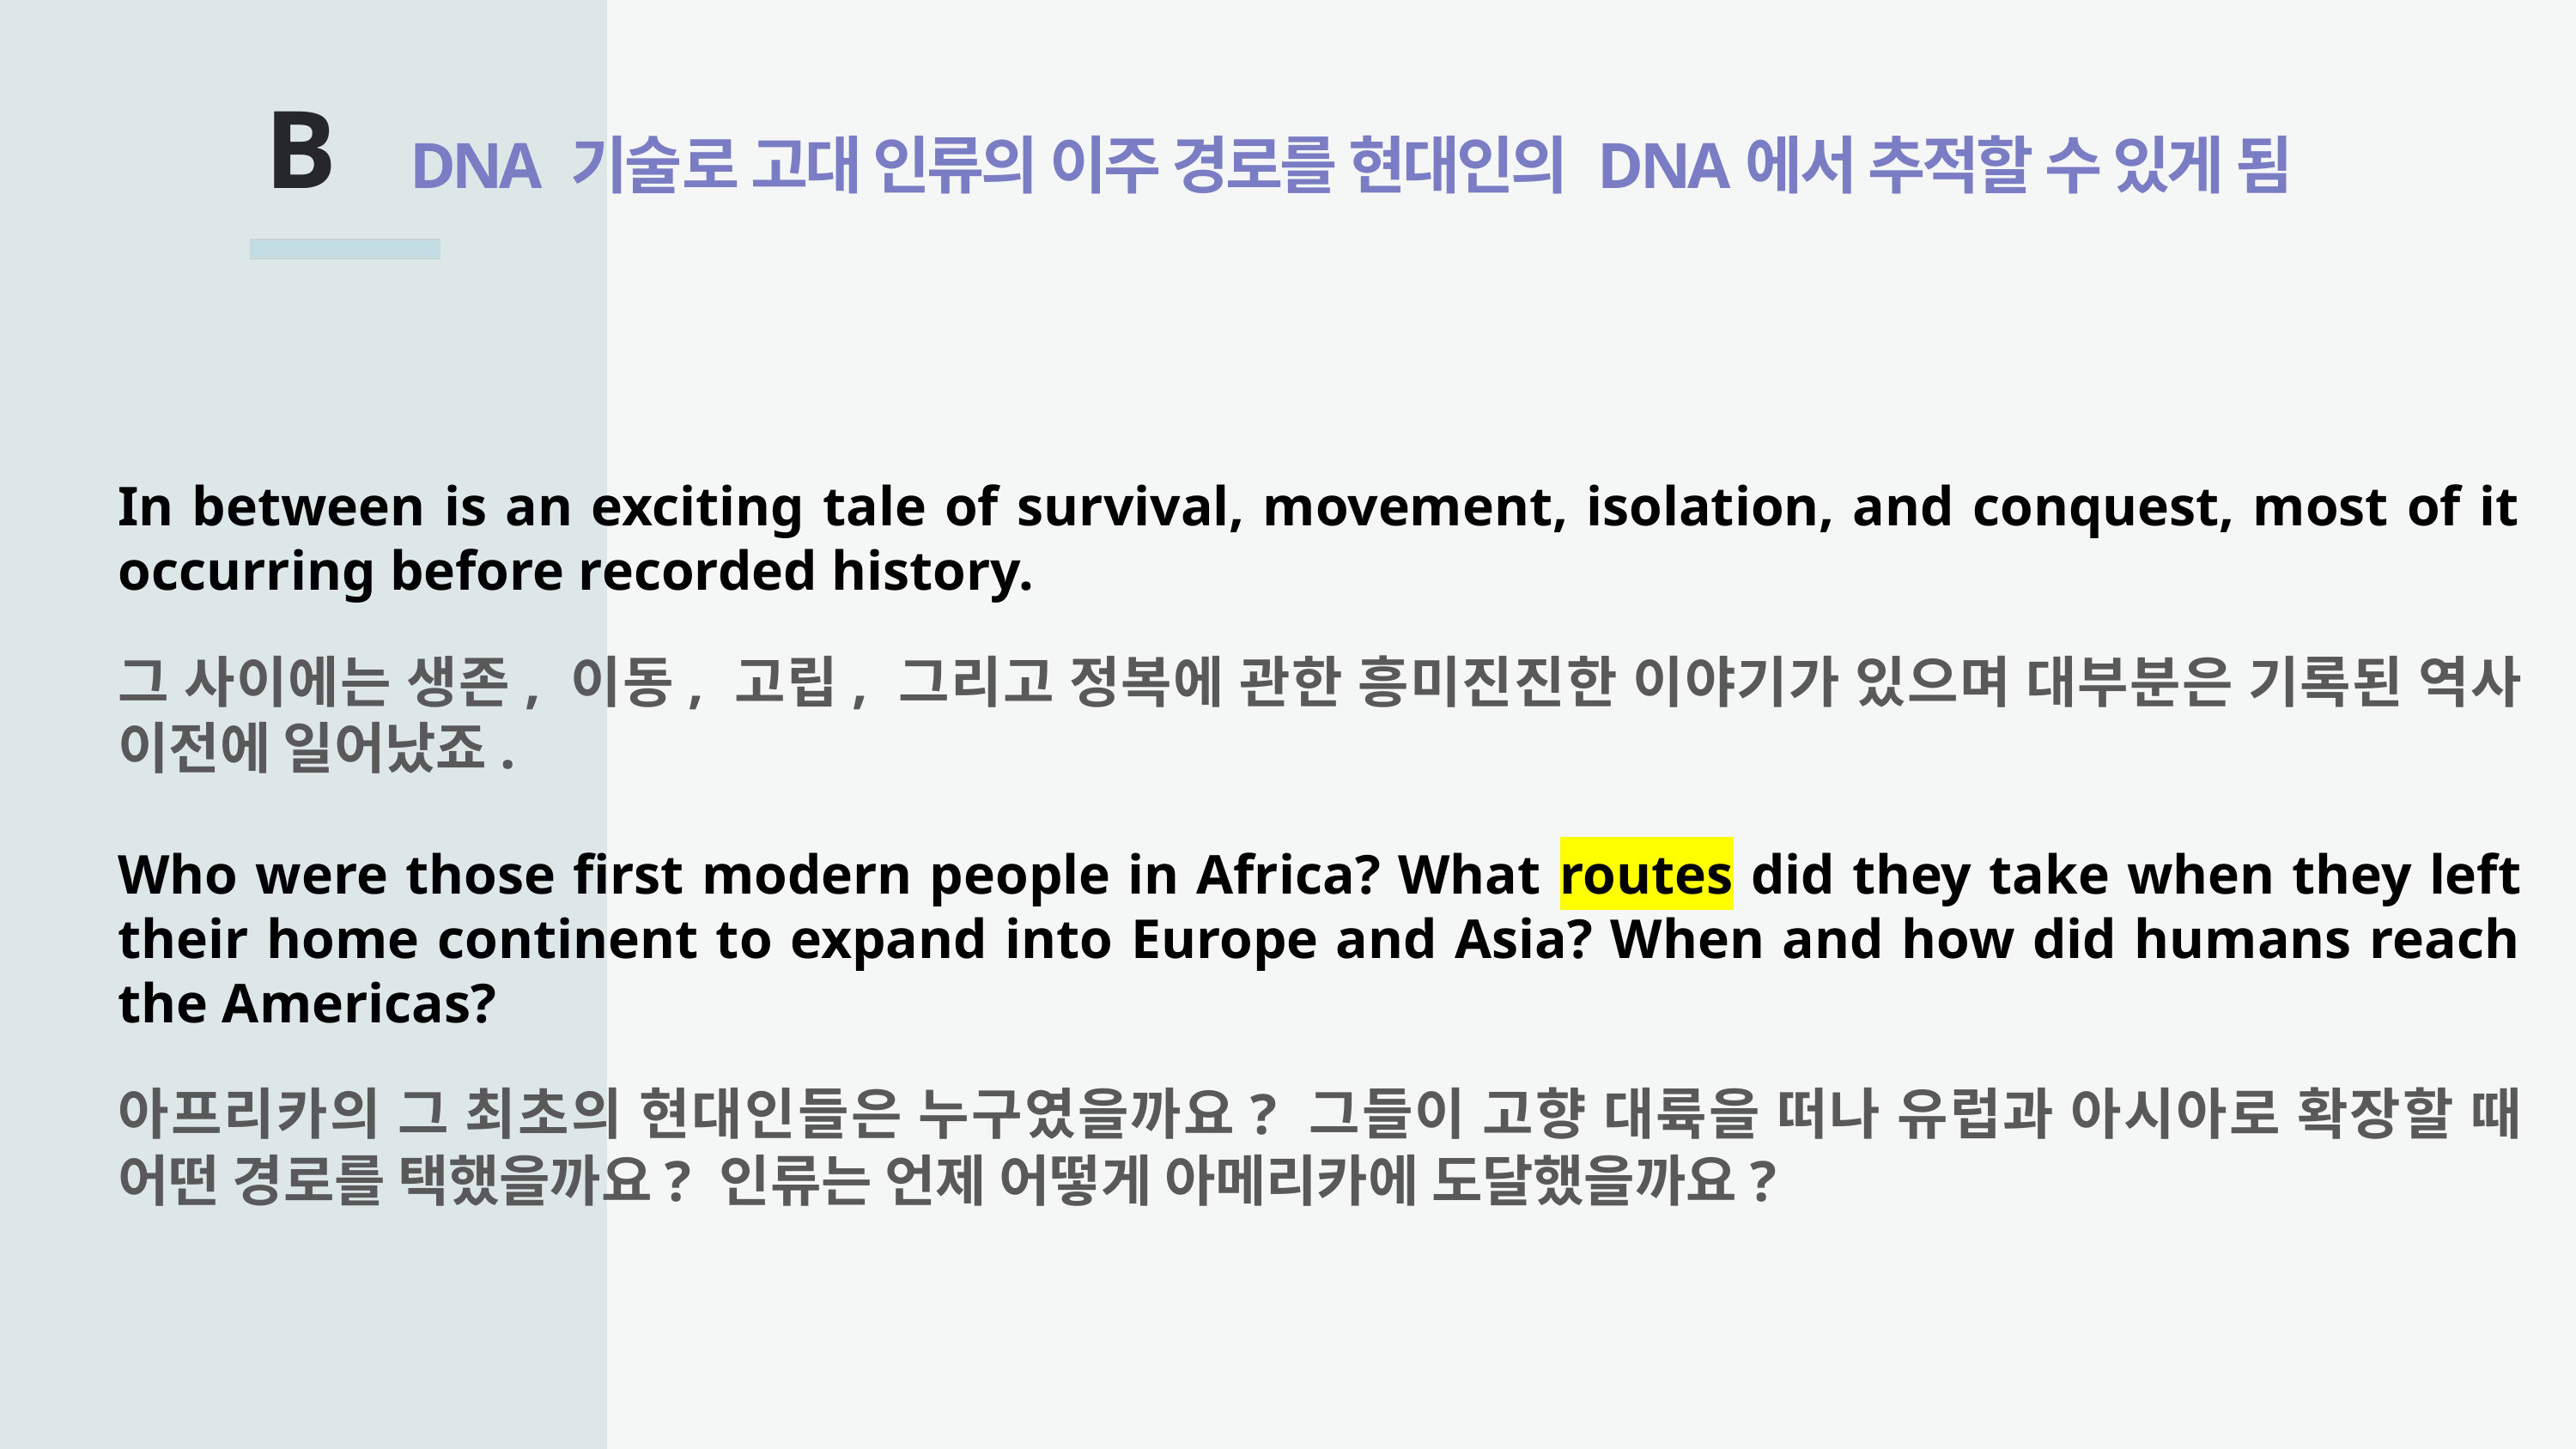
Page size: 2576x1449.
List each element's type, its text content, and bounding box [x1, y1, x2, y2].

text_box B DNA 기술로 고대 인류의 이주 경로를 현대인의 DNA에서 추적할 수 있게 됨 [611, 82, 2490, 221]
picture [0, 0, 607, 1449]
text_box In between is an exciting tale of survival, movement, isolation, and conquest, most of it occurring before recorded history. 그 사이에는 생존, 이동, 고립, 그리고 정복에 관한 흥미진진한 이야기가 있으며 대부분은 기록된 역사 이전에 일어났죠. Who were those first modern people in Africa? What routes did they take when they left their home continent to expand into Europe and Asia? When and how did humans reach the Americas? 아프리카의 그 최초의 현대인들은 누구였을까요? 그들이 고향 대륙을 떠나 유럽과 아시아로 확장할 때 어떤 경로를 택했을까요? 인류는 언제 어떻게 아메리카에 도달했을까요? [611, 284, 2523, 1401]
